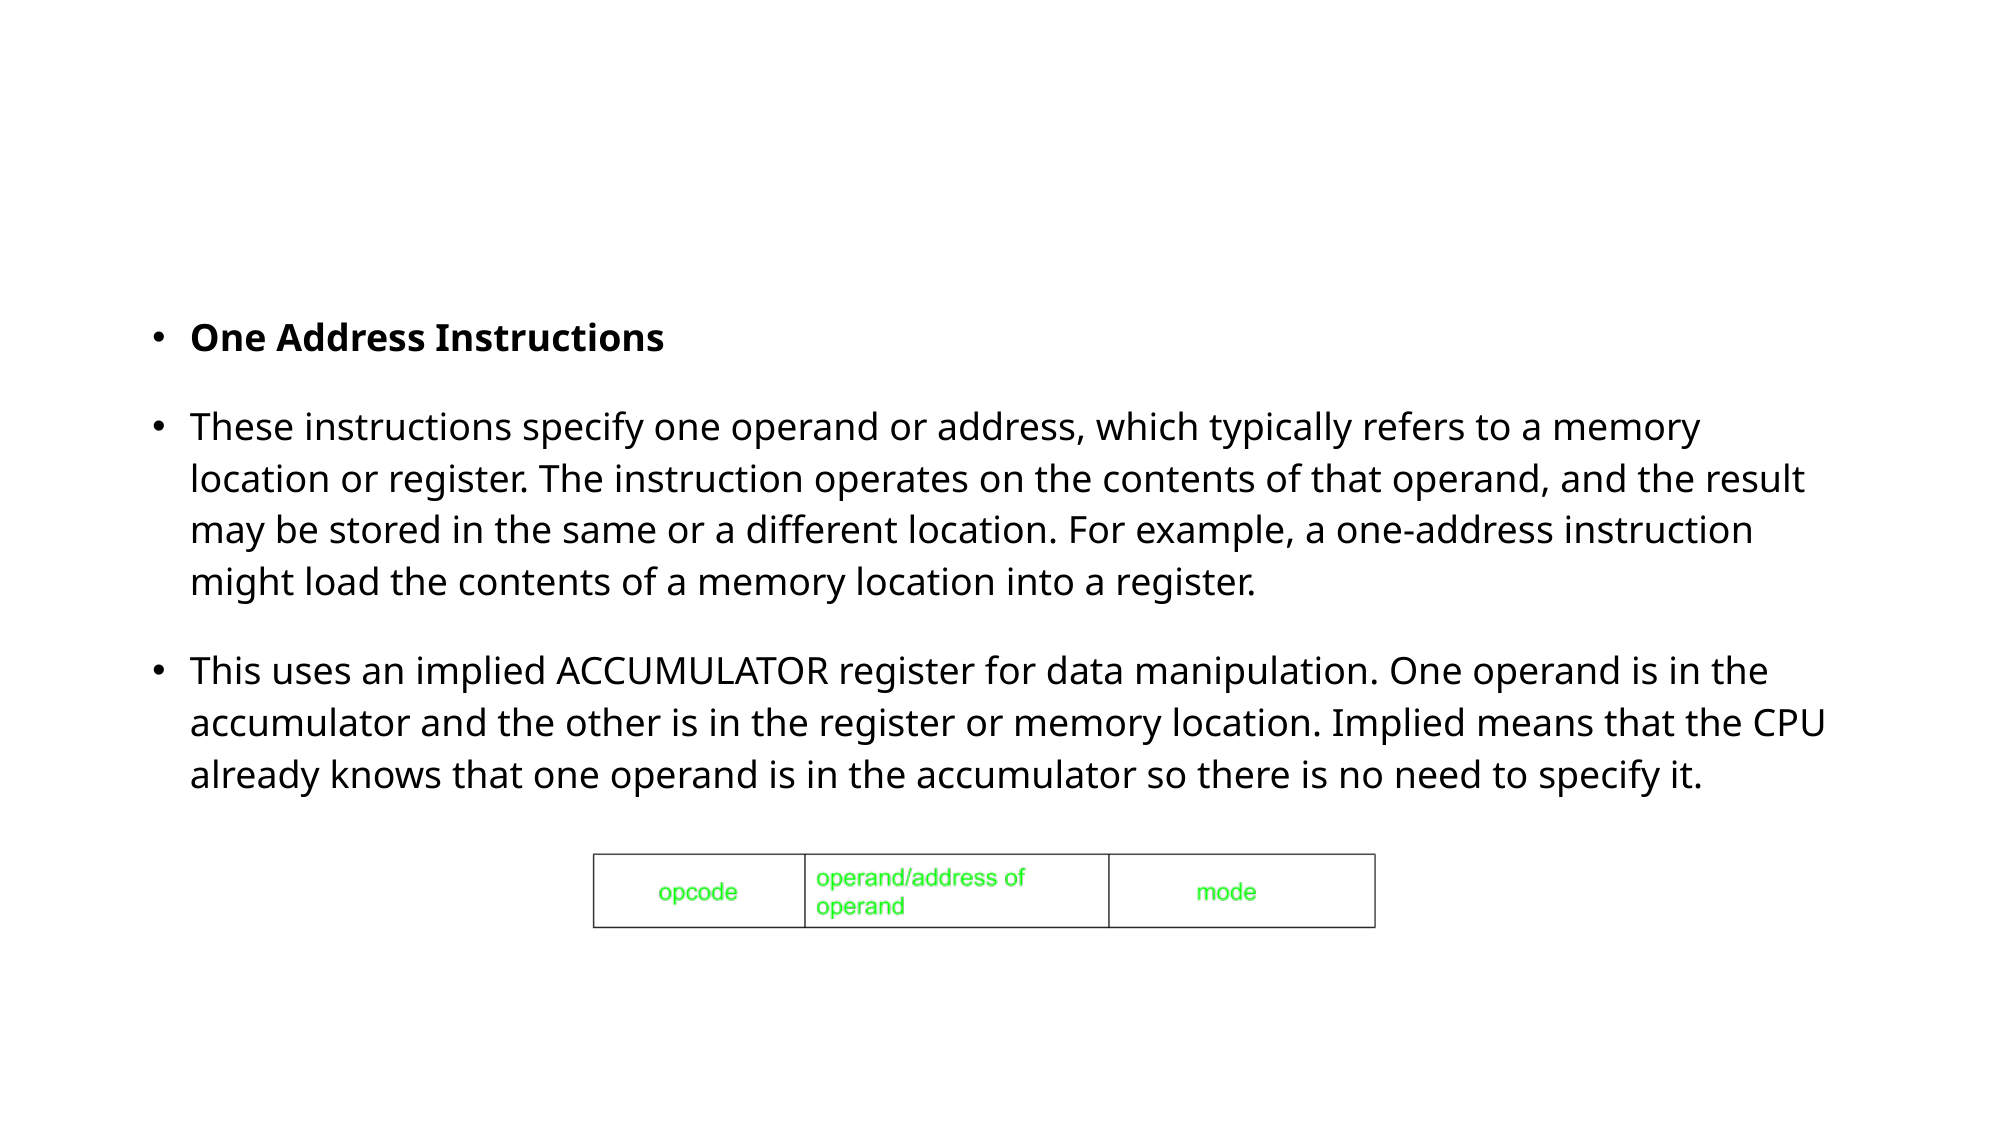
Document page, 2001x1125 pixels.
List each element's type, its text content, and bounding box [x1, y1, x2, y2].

picture [386, 790, 1583, 992]
list One Address Instructions These instructions specify one operand or address, which typically refers to a memory location or register. The instruction operates on the contents of that operand, and the result may be stored in the same or a different location. For example, a one-address instruction might load the contents of a memory location into a register. This uses an implied ACCUMULATOR register for data manipulation. One operand is in the accumulator and the other is in the register or memory location. Implied means that the CPU already knows that one operand is in the accumulator so there is no need to specify it. [137, 299, 1863, 1014]
